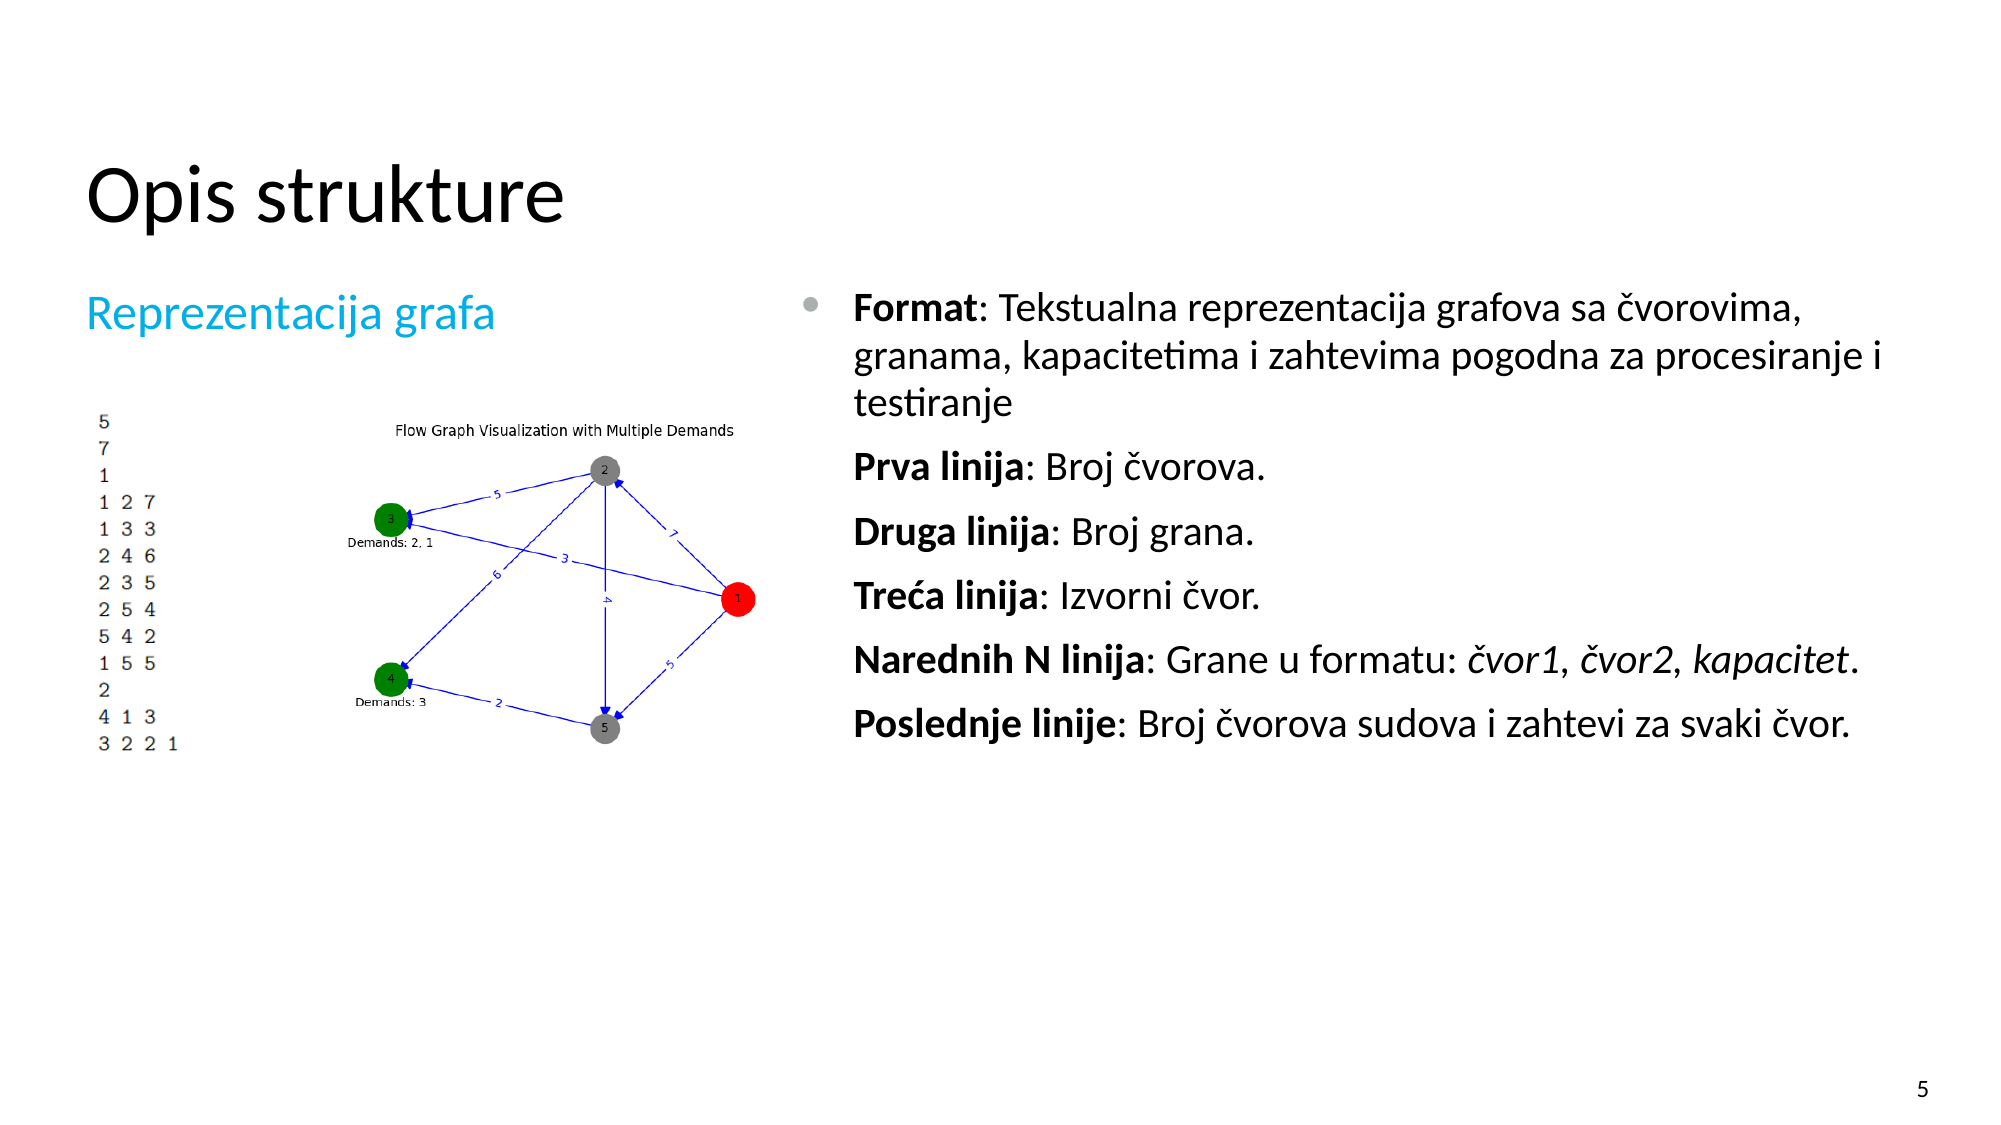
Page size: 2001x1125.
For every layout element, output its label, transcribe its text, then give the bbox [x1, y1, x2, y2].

picture [17, 393, 827, 800]
list Format: Tekstualna reprezentacija grafova sa čvorovima, granama, kapacitetima i zahtevima pogodna za procesiranje i testiranje Prva linija: Broj čvorova. Druga linija: Broj grana. Treća linija: Izvorni čvor. Narednih N linija: Grane u formatu: čvor1, čvor2, kapacitet. Poslednje linije: Broj čvorova sudova i zahtevi za svaki čvor. [800, 283, 1930, 994]
list Reprezentacija grafa [86, 283, 800, 339]
slide_number 5 [1462, 1042, 1930, 1103]
title Opis strukture [86, 139, 1930, 270]
